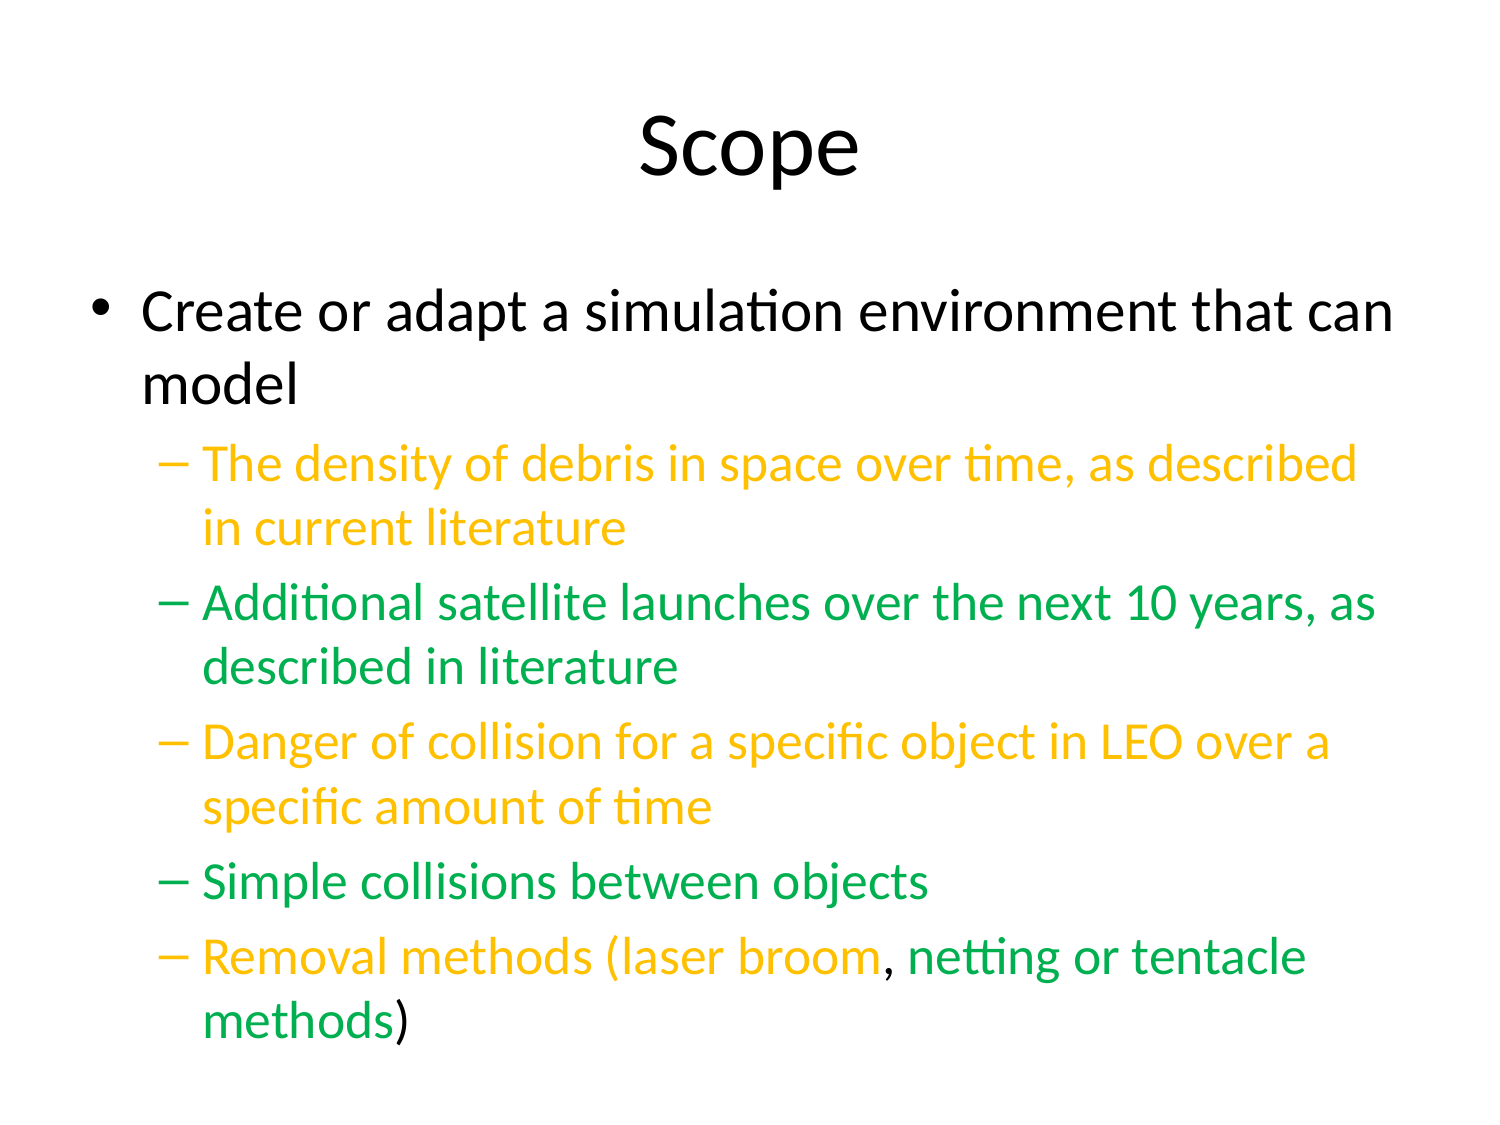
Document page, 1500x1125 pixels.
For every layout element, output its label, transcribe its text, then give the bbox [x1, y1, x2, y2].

list Create or adapt a simulation environment that can model The density of debris in space over time, as described in current literature Additional satellite launches over the next 10 years, as described in literature Danger of collision for a specific object in LEO over a specific amount of time Simple collisions between objects Removal methods (laser broom, netting or tentacle methods) [75, 262, 1425, 1063]
title Scope [75, 45, 1425, 233]
